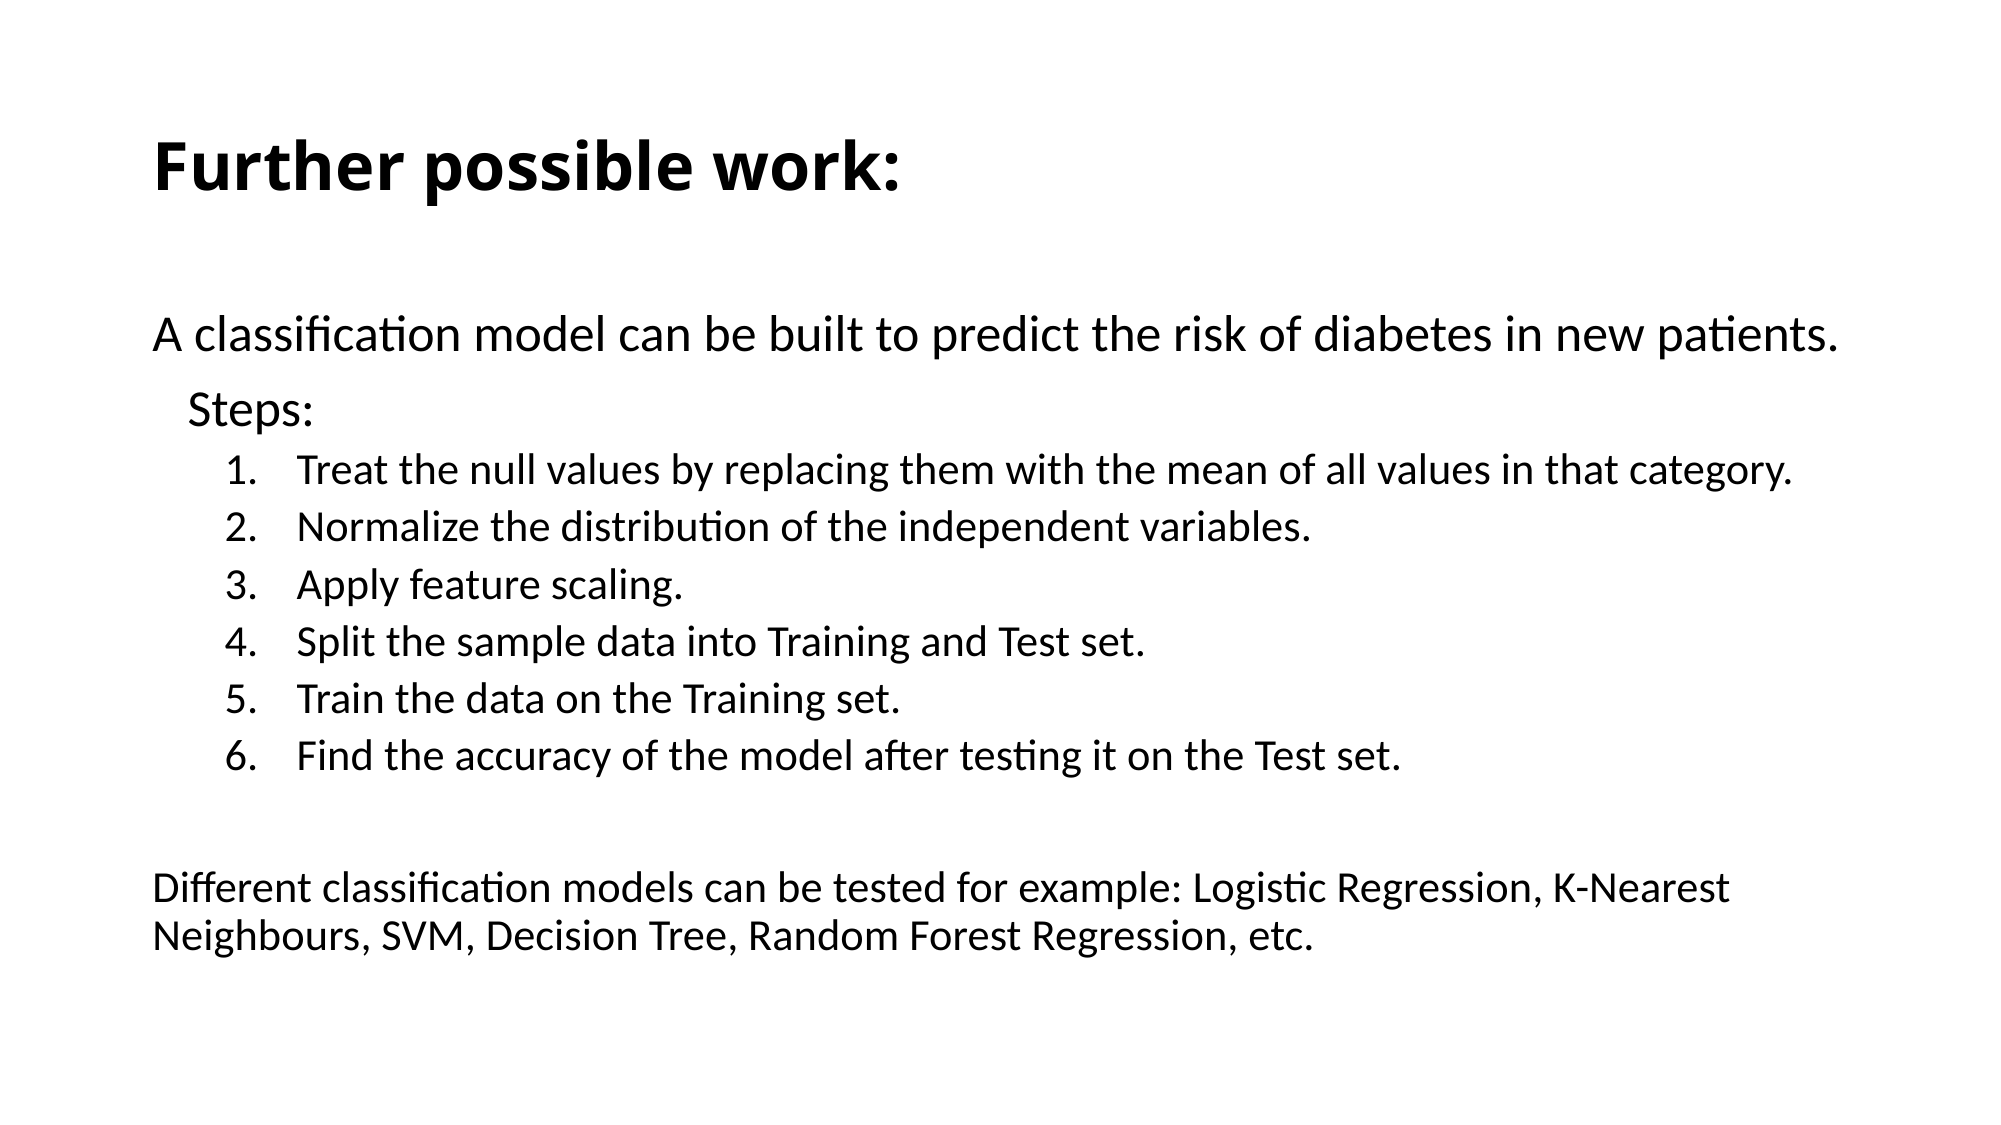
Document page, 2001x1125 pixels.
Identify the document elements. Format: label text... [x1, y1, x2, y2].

title Further possible work: [137, 59, 1863, 278]
list A classification model can be built to predict the risk of diabetes in new patients. Steps: Treat the null values by replacing them with the mean of all values in that category. Normalize the distribution of the independent variables. Apply feature scaling. Split the sample data into Training and Test set. Train the data on the Training set. Find the accuracy of the model after testing it on the Test set. Different classification models can be tested for example: Logistic Regression, K-Nearest Neighbours, SVM, Decision Tree, Random Forest Regression, etc. [137, 299, 1863, 1014]
